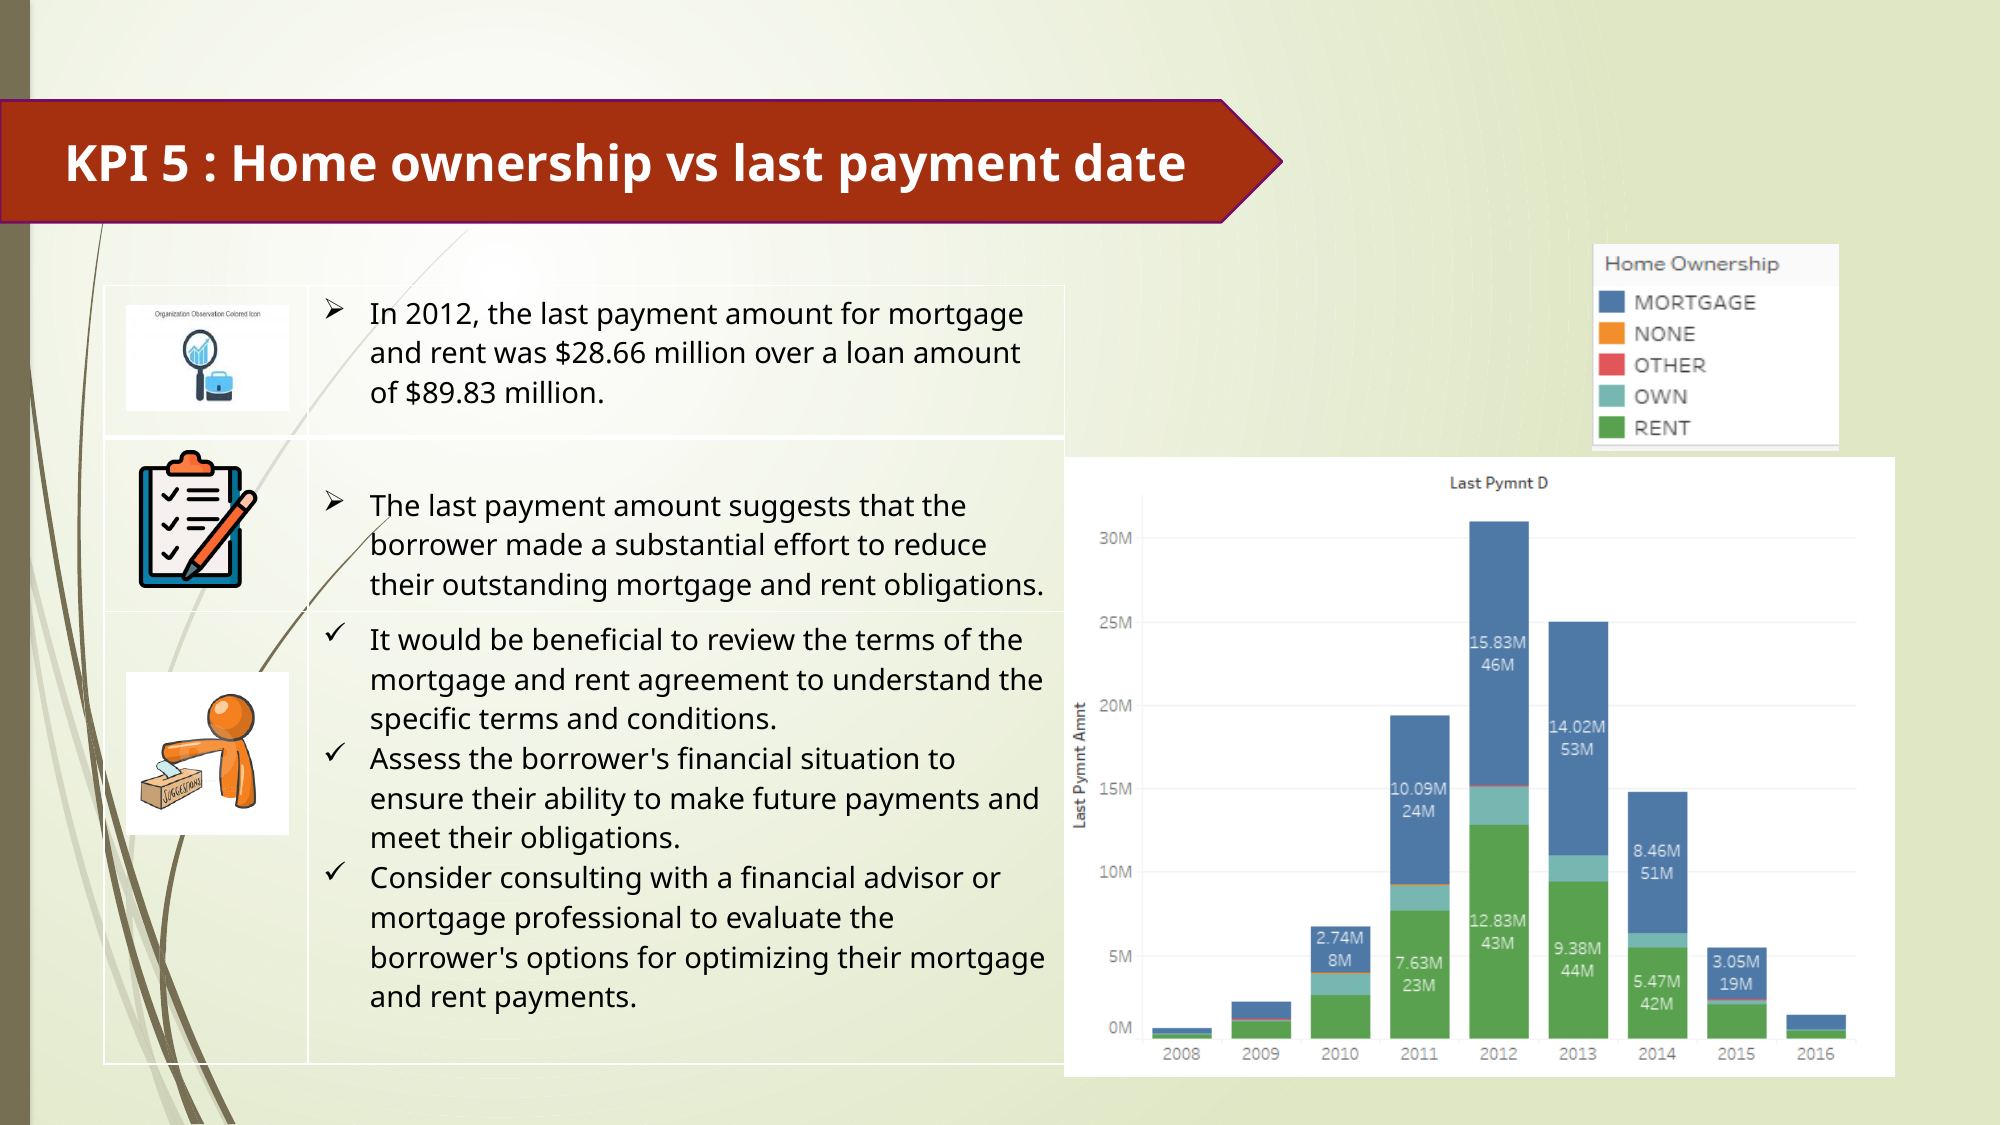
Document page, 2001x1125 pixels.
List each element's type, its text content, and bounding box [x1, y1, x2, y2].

text_box KPI 5 : Home ownership vs last payment date [0, 99, 1283, 224]
table_cell [105, 612, 307, 1063]
table_cell The last payment amount suggests that the borrower made a substantial effort to reduce their outstanding mortgage and rent obligations. [309, 440, 1064, 611]
picture [1064, 456, 1895, 1078]
picture [1592, 244, 1839, 451]
picture [126, 672, 289, 835]
table_header [105, 286, 307, 435]
table_header In 2012, the last payment amount for mortgage and rent was $28.66 million over a loan amount of $89.83 million. [309, 286, 1064, 435]
table_cell It would be beneficial to review the terms of the mortgage and rent agreement to understand the specific terms and conditions. Assess the borrower's financial situation to ensure their ability to make future payments and meet their obligations. Consider consulting with a financial advisor or mortgage professional to evaluate the borrower's options for optimizing their mortgage and rent payments. [309, 612, 1059, 1063]
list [126, 304, 289, 411]
table_cell [105, 440, 307, 611]
picture [129, 450, 267, 588]
